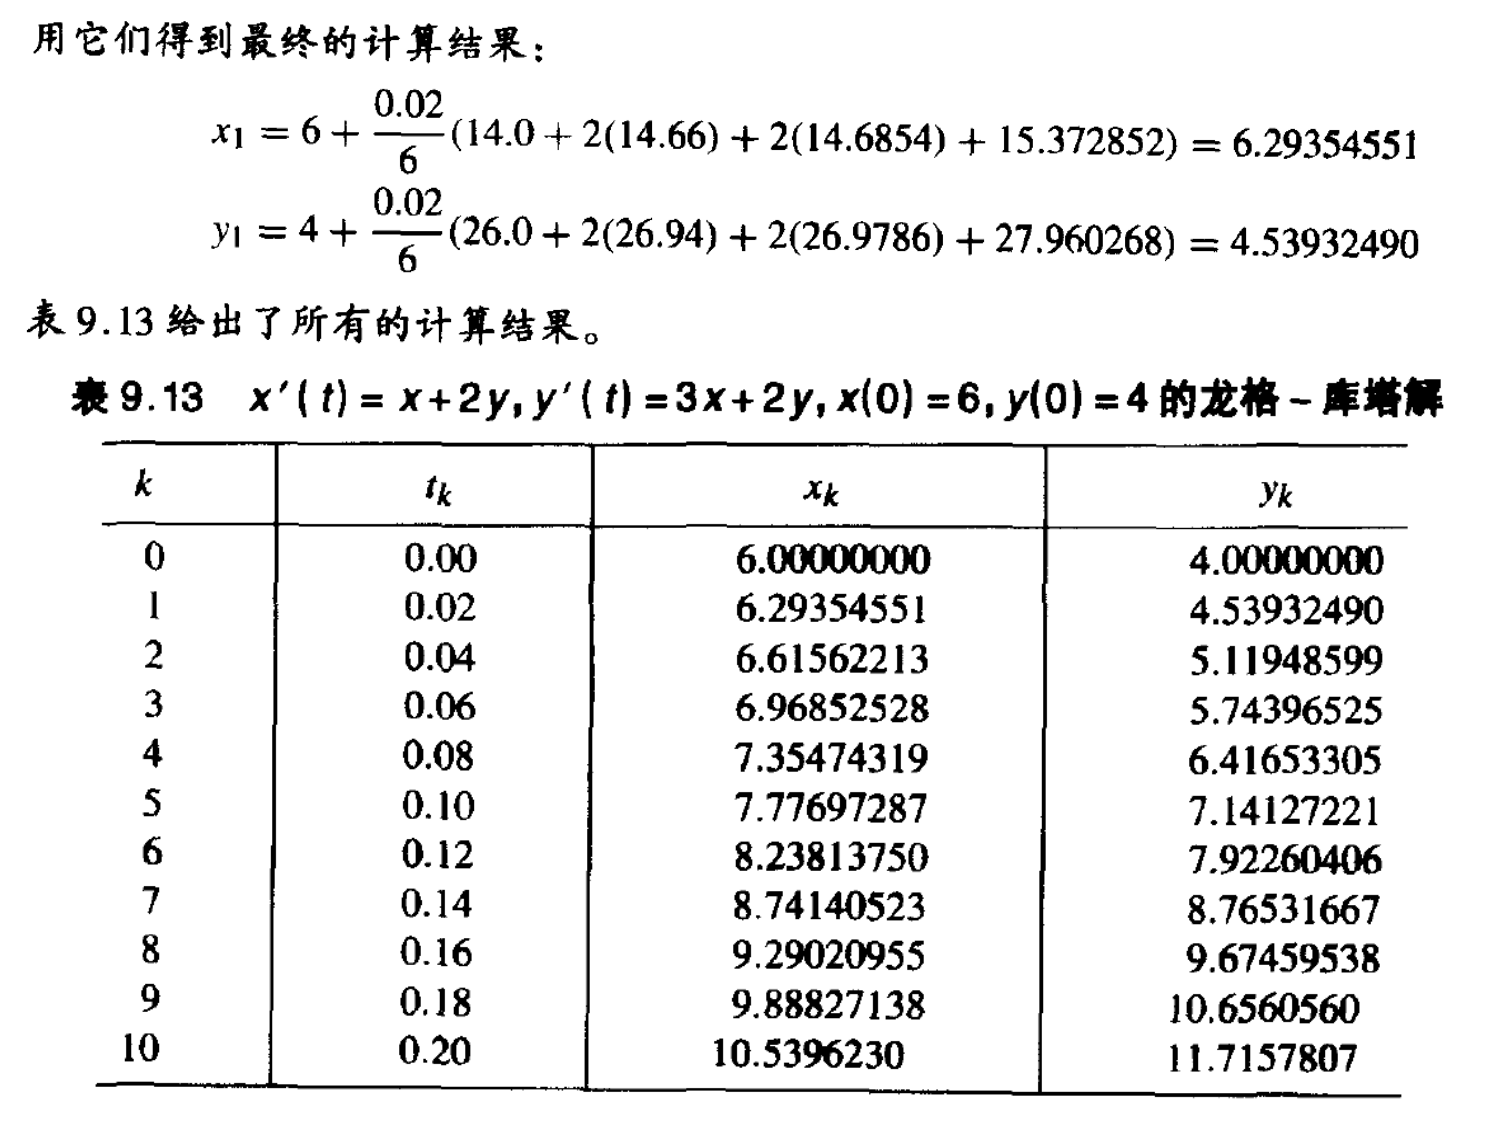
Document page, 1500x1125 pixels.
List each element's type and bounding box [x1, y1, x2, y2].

picture [17, 19, 1436, 350]
picture [64, 373, 1451, 1106]
